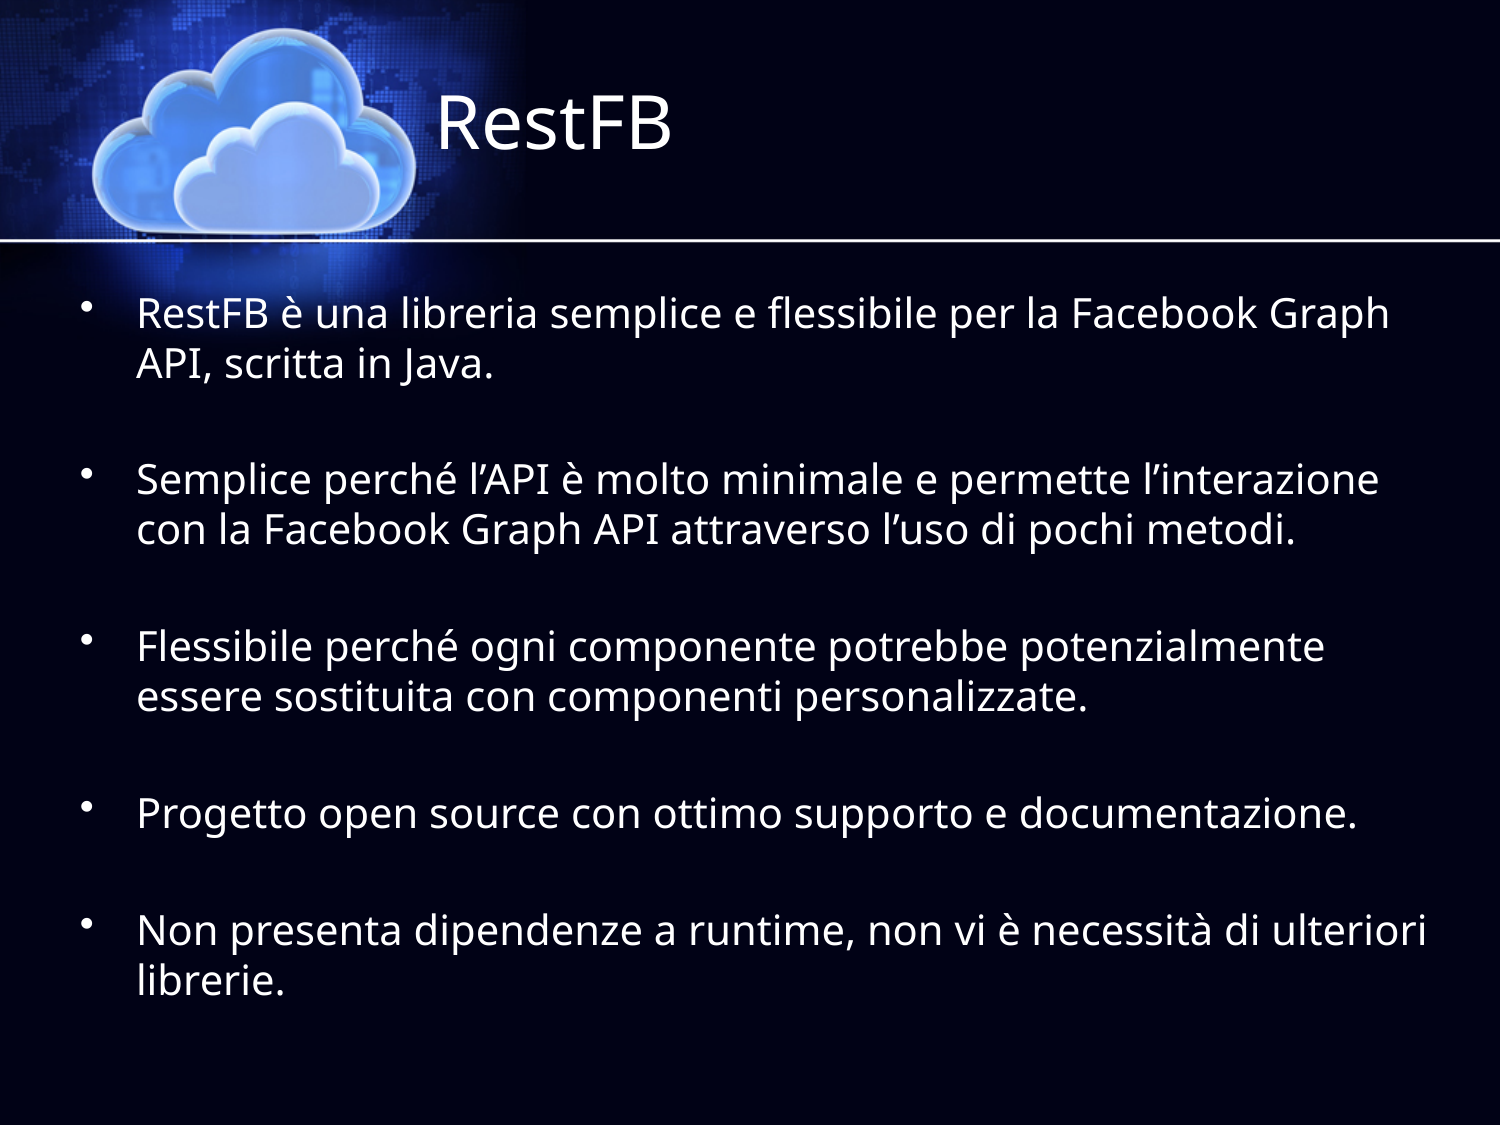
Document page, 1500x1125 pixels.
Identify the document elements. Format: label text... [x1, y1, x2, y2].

list RestFB è una libreria semplice e flessibile per la Facebook Graph API, scritta in Java. Semplice perché l’API è molto minimale e permette l’interazione con la Facebook Graph API attraverso l’uso di pochi metodi. Flessibile perché ogni componente potrebbe potenzialmente essere sostituita con componenti personalizzate. Progetto open source con ottimo supporto e documentazione. Non presenta dipendenze a runtime, non vi è necessità di ulteriori librerie. [64, 278, 1459, 1083]
picture [0, 0, 1500, 1125]
title RestFB [419, 78, 1459, 162]
